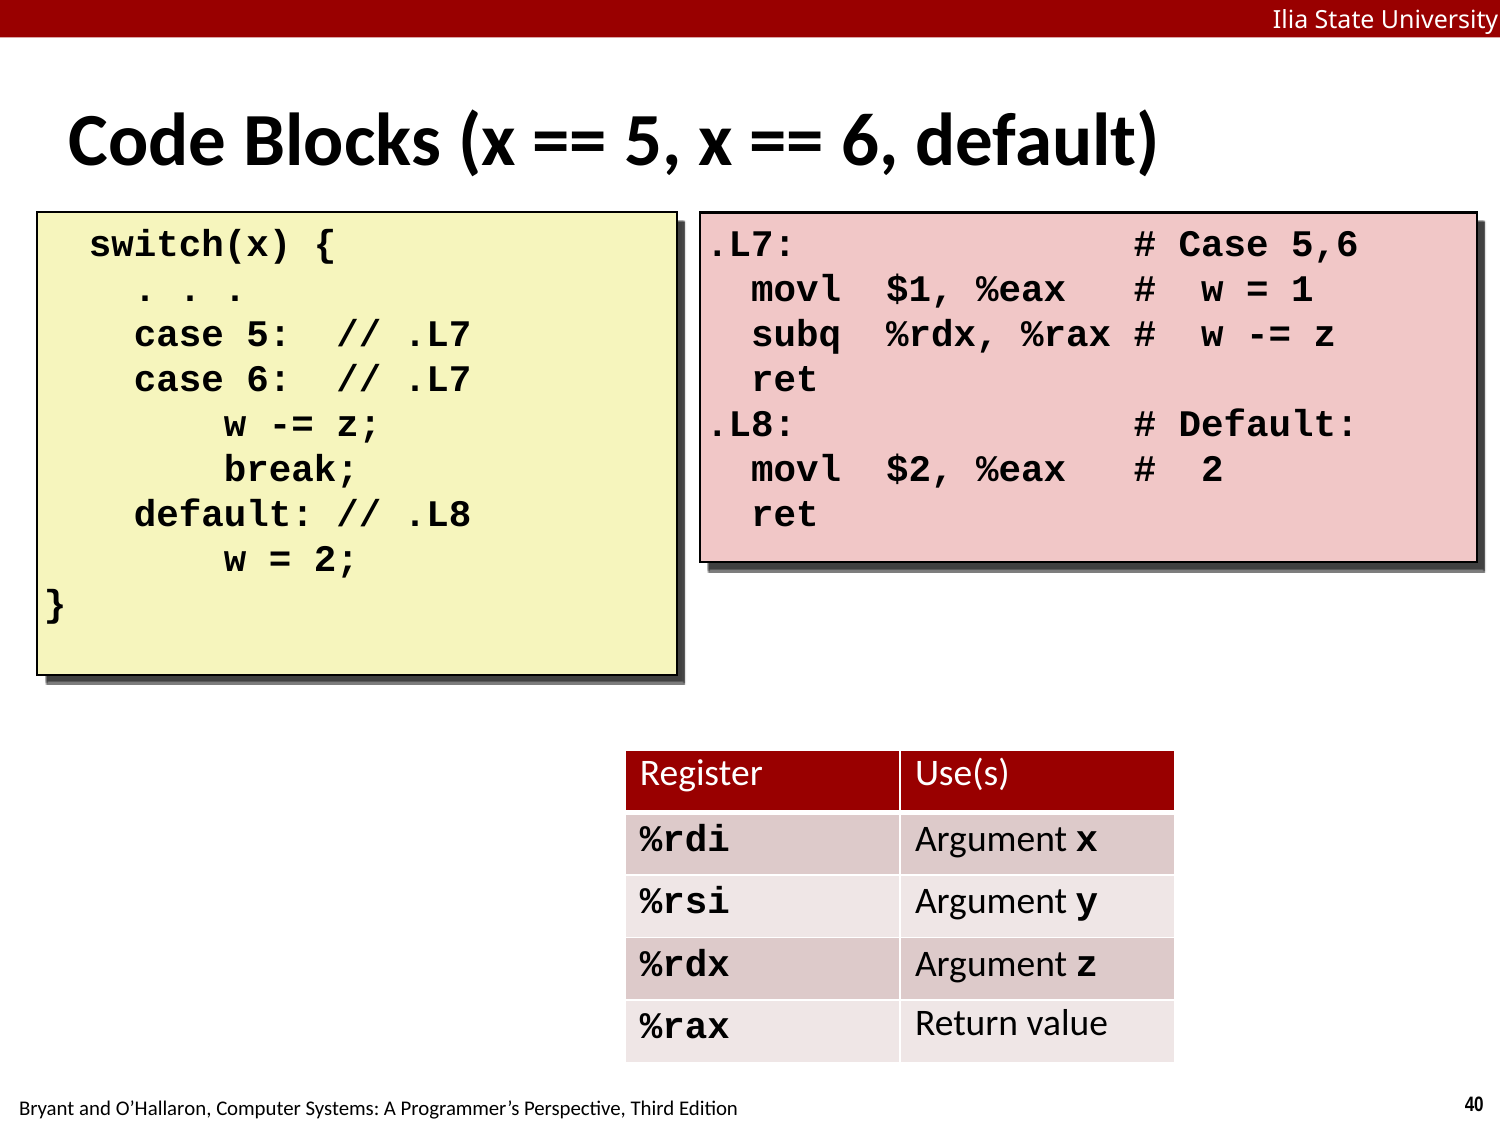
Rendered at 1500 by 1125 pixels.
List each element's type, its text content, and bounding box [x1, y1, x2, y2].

table_cell Argument z [901, 938, 1174, 999]
table_cell %rdi [626, 815, 899, 874]
table_cell Return value [901, 1001, 1174, 1062]
text_box Ilia State University [1272, 3, 1500, 33]
table_cell Argument y [901, 876, 1174, 937]
table_cell Argument x [901, 815, 1174, 874]
text_box [0, 0, 1500, 38]
table_cell %rax [626, 1001, 899, 1062]
text_box .L7: # Case 5,6 movl $1, %eax # w = 1 subq %rdx, %rax # w -= z ret .L8: # Default: movl $2, %eax # 2 ret [699, 212, 1478, 563]
text_box switch(x) { . . . case 5: // .L7 case 6: // .L7 w -= z; break; default: // .L8 w = 2; } [37, 212, 677, 675]
table_cell %rsi [626, 876, 899, 937]
table_header Register [626, 751, 899, 810]
title Code Blocks (x == 5, x == 6, default) [62, 41, 1438, 230]
table_cell %rdx [626, 938, 899, 999]
table_header Use(s) [901, 751, 1174, 810]
